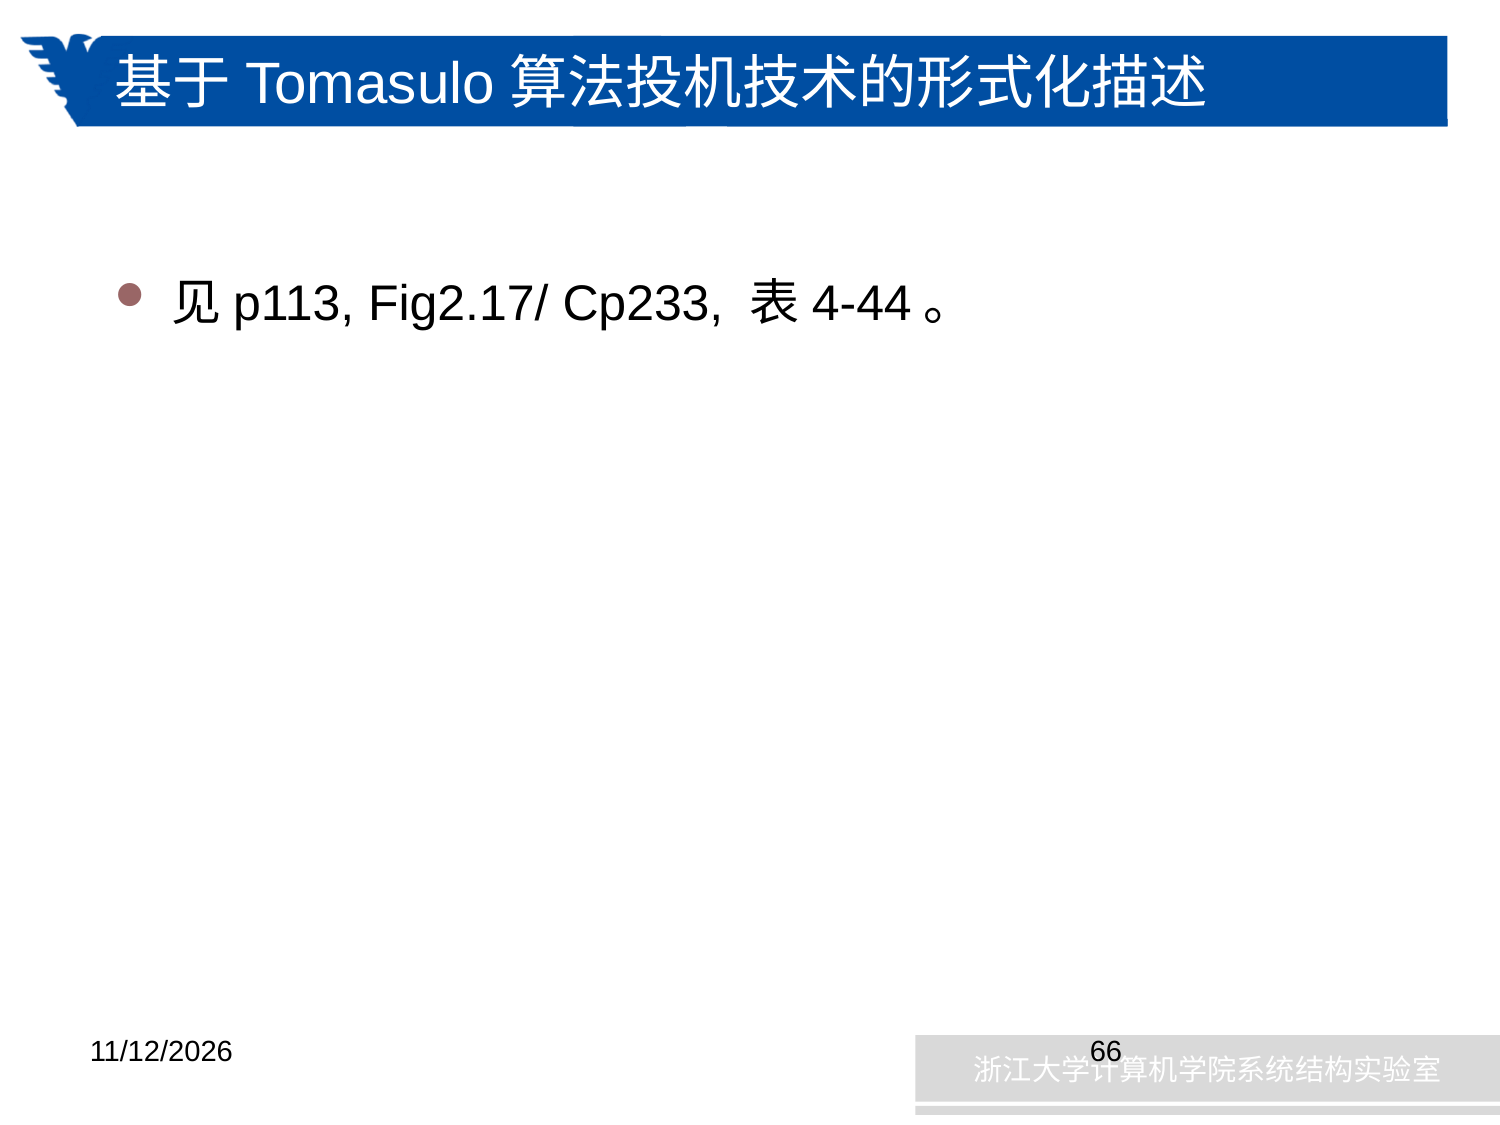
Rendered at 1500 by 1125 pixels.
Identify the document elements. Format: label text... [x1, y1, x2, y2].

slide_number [75, 1025, 425, 1100]
title 基于Tomasulo算法投机技术的形式化描述 [99, 37, 1347, 188]
slide_number 66 [1074, 1025, 1425, 1100]
picture [5, 19, 148, 127]
list 见p113, Fig2.17/ Cp233, 表4-44。 [99, 262, 1400, 988]
